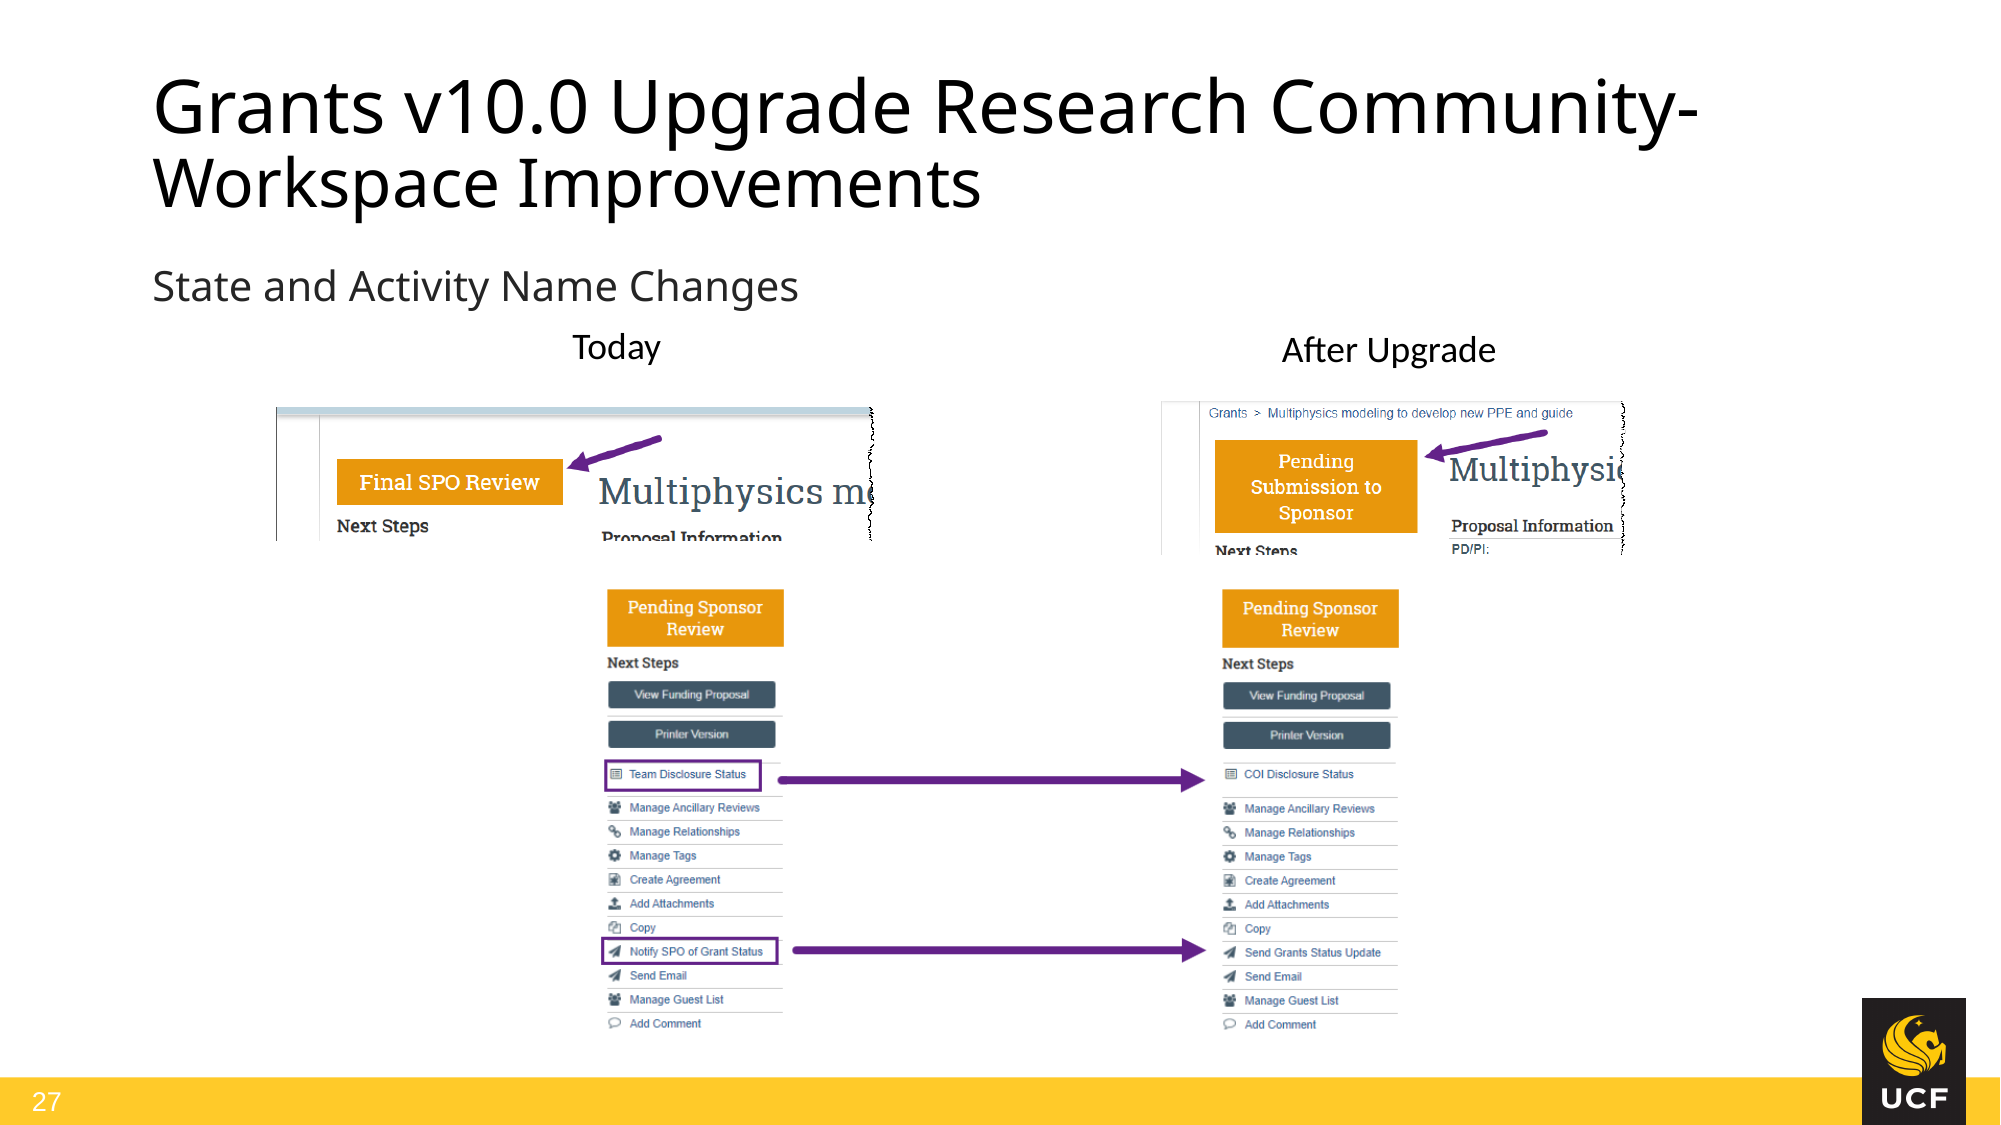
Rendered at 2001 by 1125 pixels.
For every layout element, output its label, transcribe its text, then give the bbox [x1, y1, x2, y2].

picture [276, 407, 875, 541]
picture [1862, 998, 1966, 1125]
title Grants v10.0 Upgrade Research Community- Workspace Improvements [137, 59, 1863, 231]
picture [598, 580, 1402, 1038]
picture [1161, 401, 1626, 555]
list State and Activity Name Changes [137, 248, 1863, 1014]
slide_number 27 [16, 1077, 138, 1124]
text_box Today [557, 314, 917, 375]
text_box After Upgrade [1267, 317, 1626, 378]
